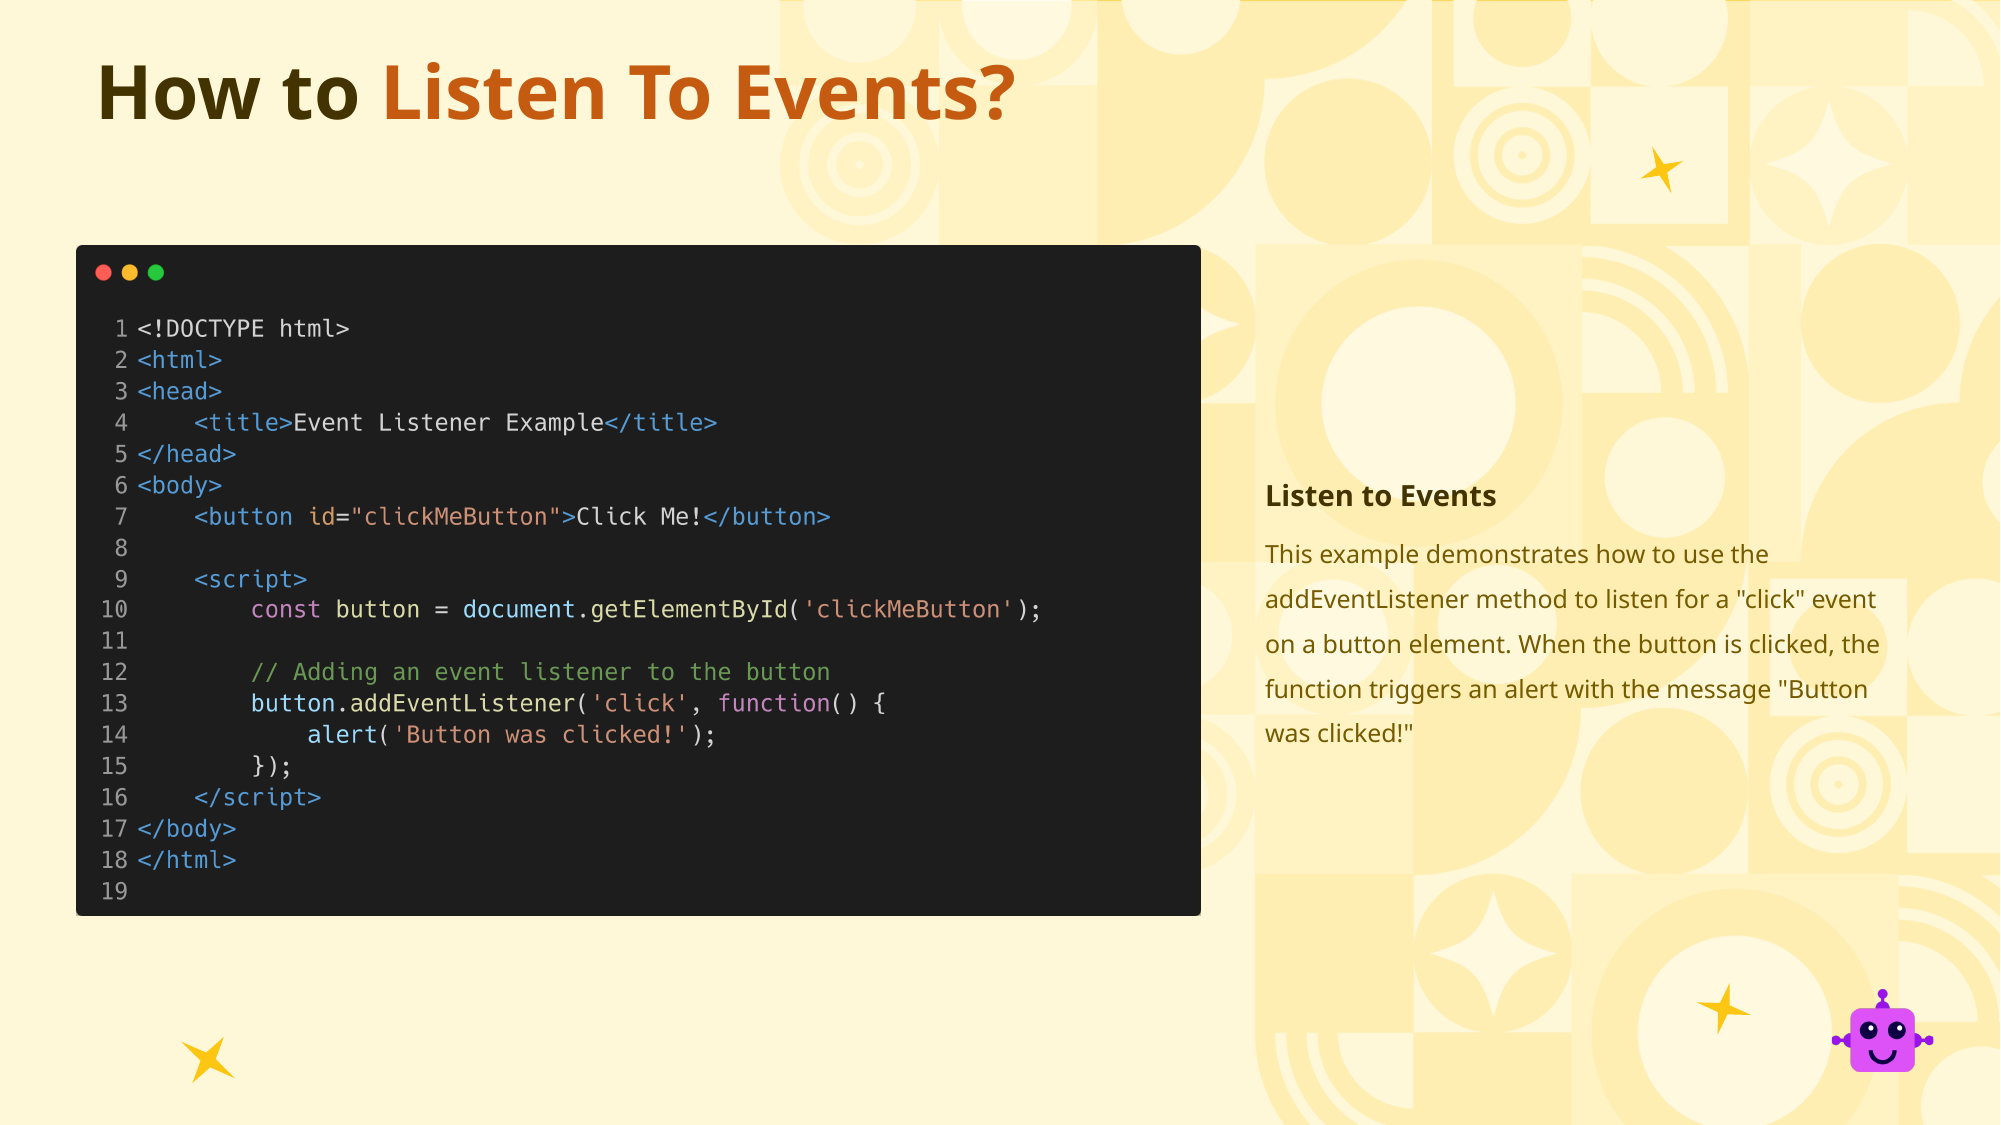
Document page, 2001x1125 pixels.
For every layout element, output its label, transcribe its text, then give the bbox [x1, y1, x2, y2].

text_box [180, 1036, 236, 1084]
text_box This example demonstrates how to use the addEventListener method to listen for a "click" event on a button element. When the button is clicked, the function triggers an alert with the message "Button was clicked!" [1250, 516, 1902, 756]
picture [0, 0, 2001, 1125]
text_box [1639, 145, 1684, 194]
text_box Listen to Events [1250, 452, 1662, 520]
title How to Listen To Events? [80, 0, 1581, 143]
text_box [1696, 982, 1752, 1035]
